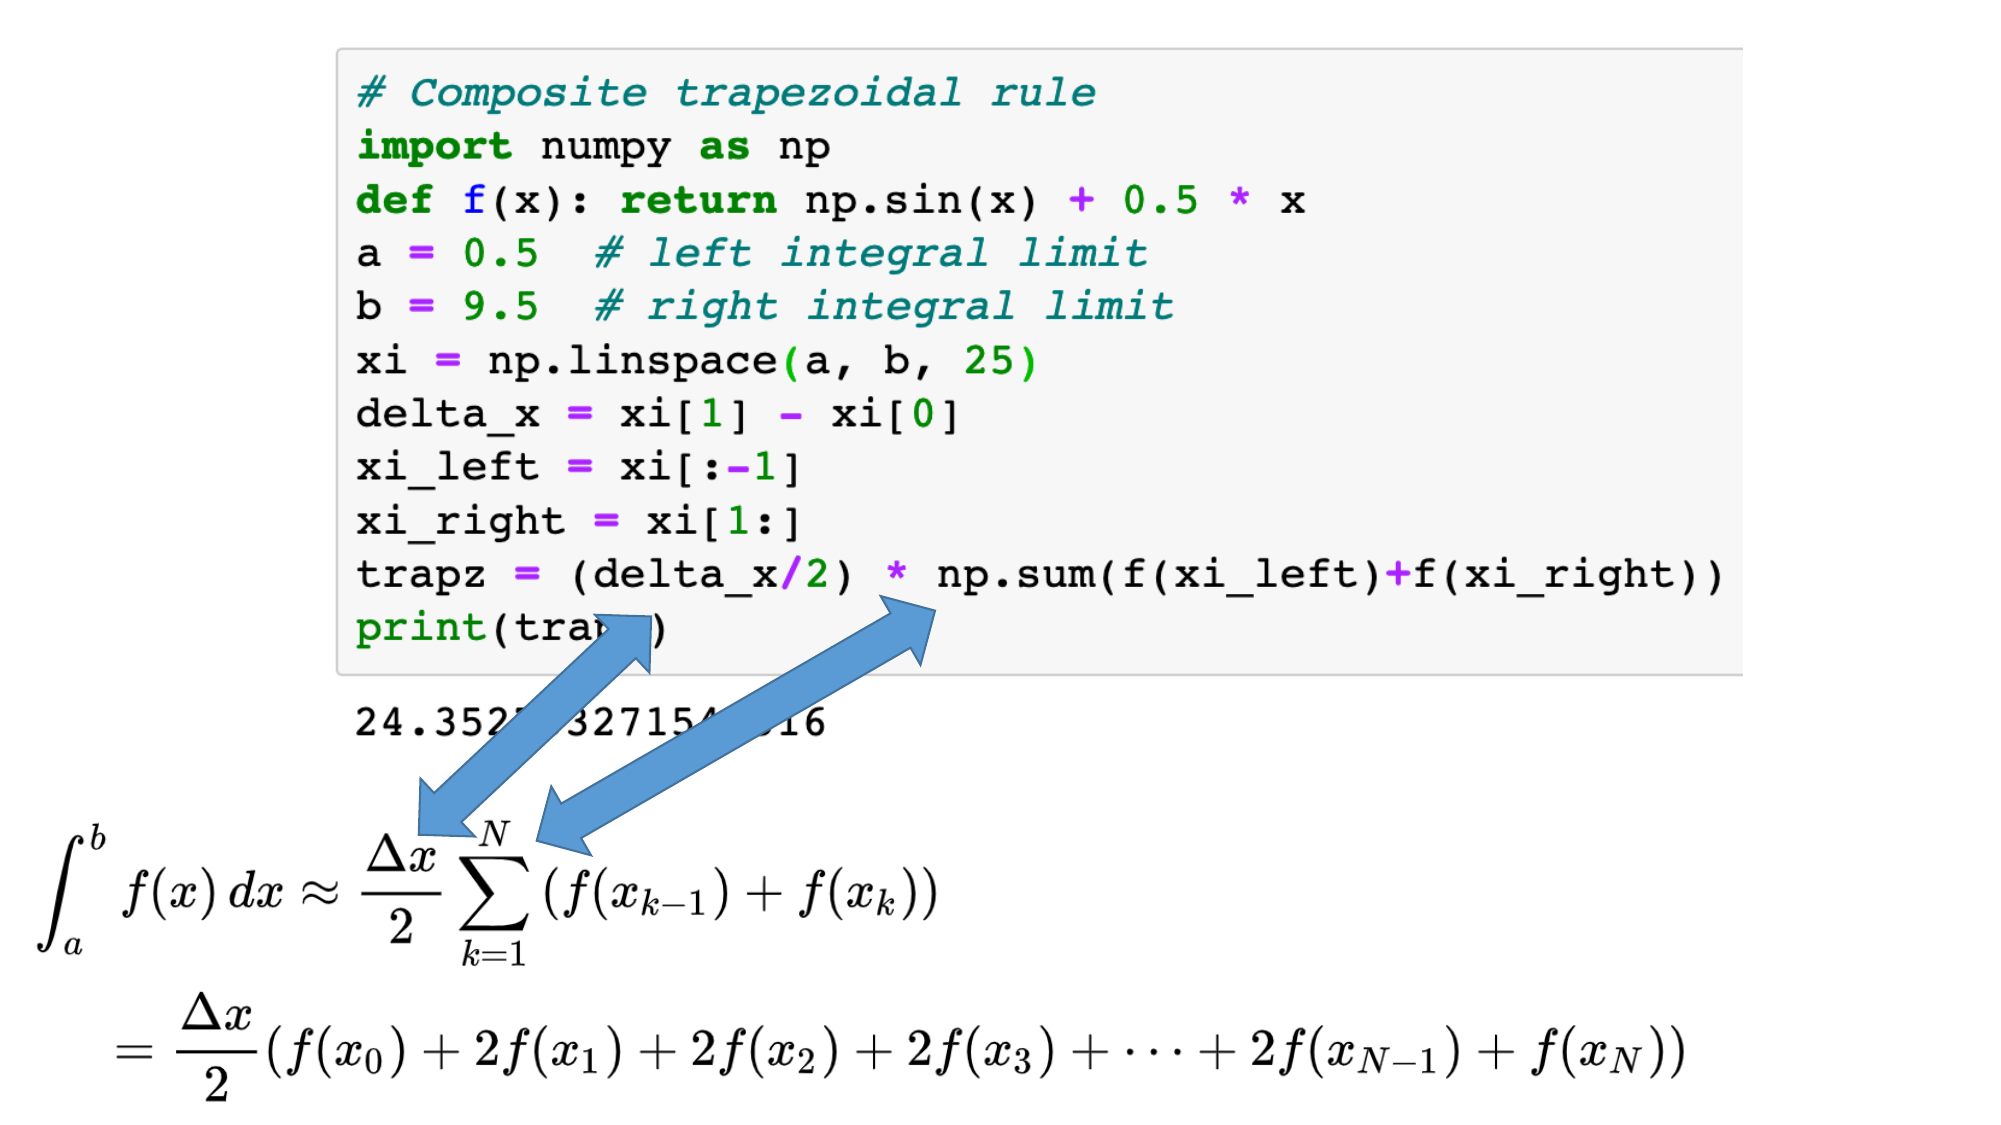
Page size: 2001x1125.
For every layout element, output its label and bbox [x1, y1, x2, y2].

picture [0, 32, 1743, 1115]
